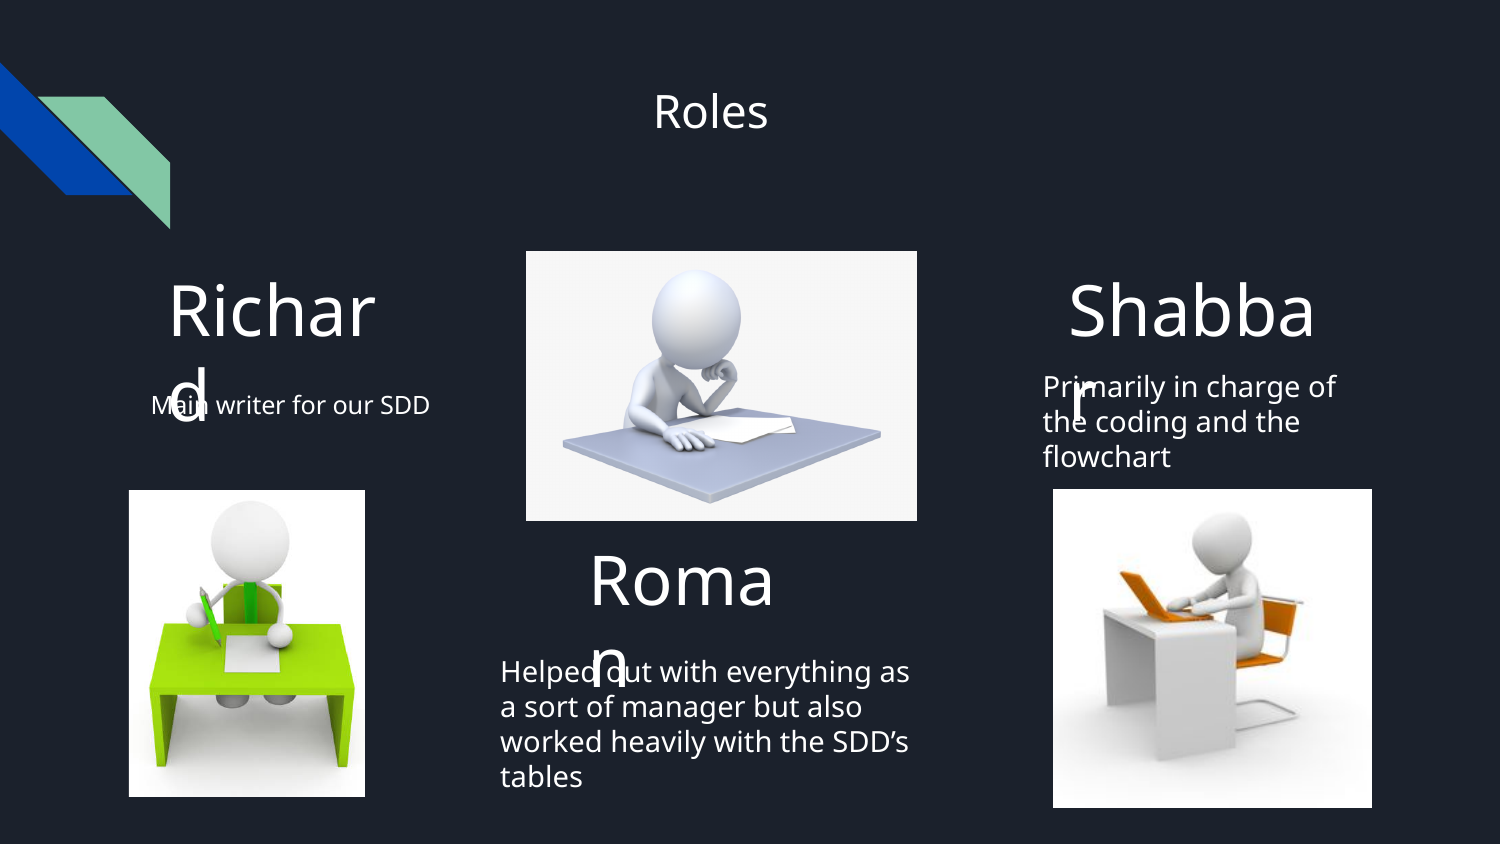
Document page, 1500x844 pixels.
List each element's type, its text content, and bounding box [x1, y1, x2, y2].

title Roles [637, 64, 806, 158]
picture [526, 250, 917, 522]
list Main writer for our SDD [135, 367, 447, 477]
text_box Roman [574, 529, 822, 717]
text_box Helped out with everything as a sort of manager but also worked heavily with the SDD’s tables [485, 637, 934, 808]
text_box Primarily in charge of the coding and the flowchart [1027, 353, 1378, 489]
text_box Shabbar [1053, 251, 1351, 451]
text_box Richard [153, 251, 430, 451]
picture [1053, 489, 1372, 808]
picture [128, 489, 366, 797]
